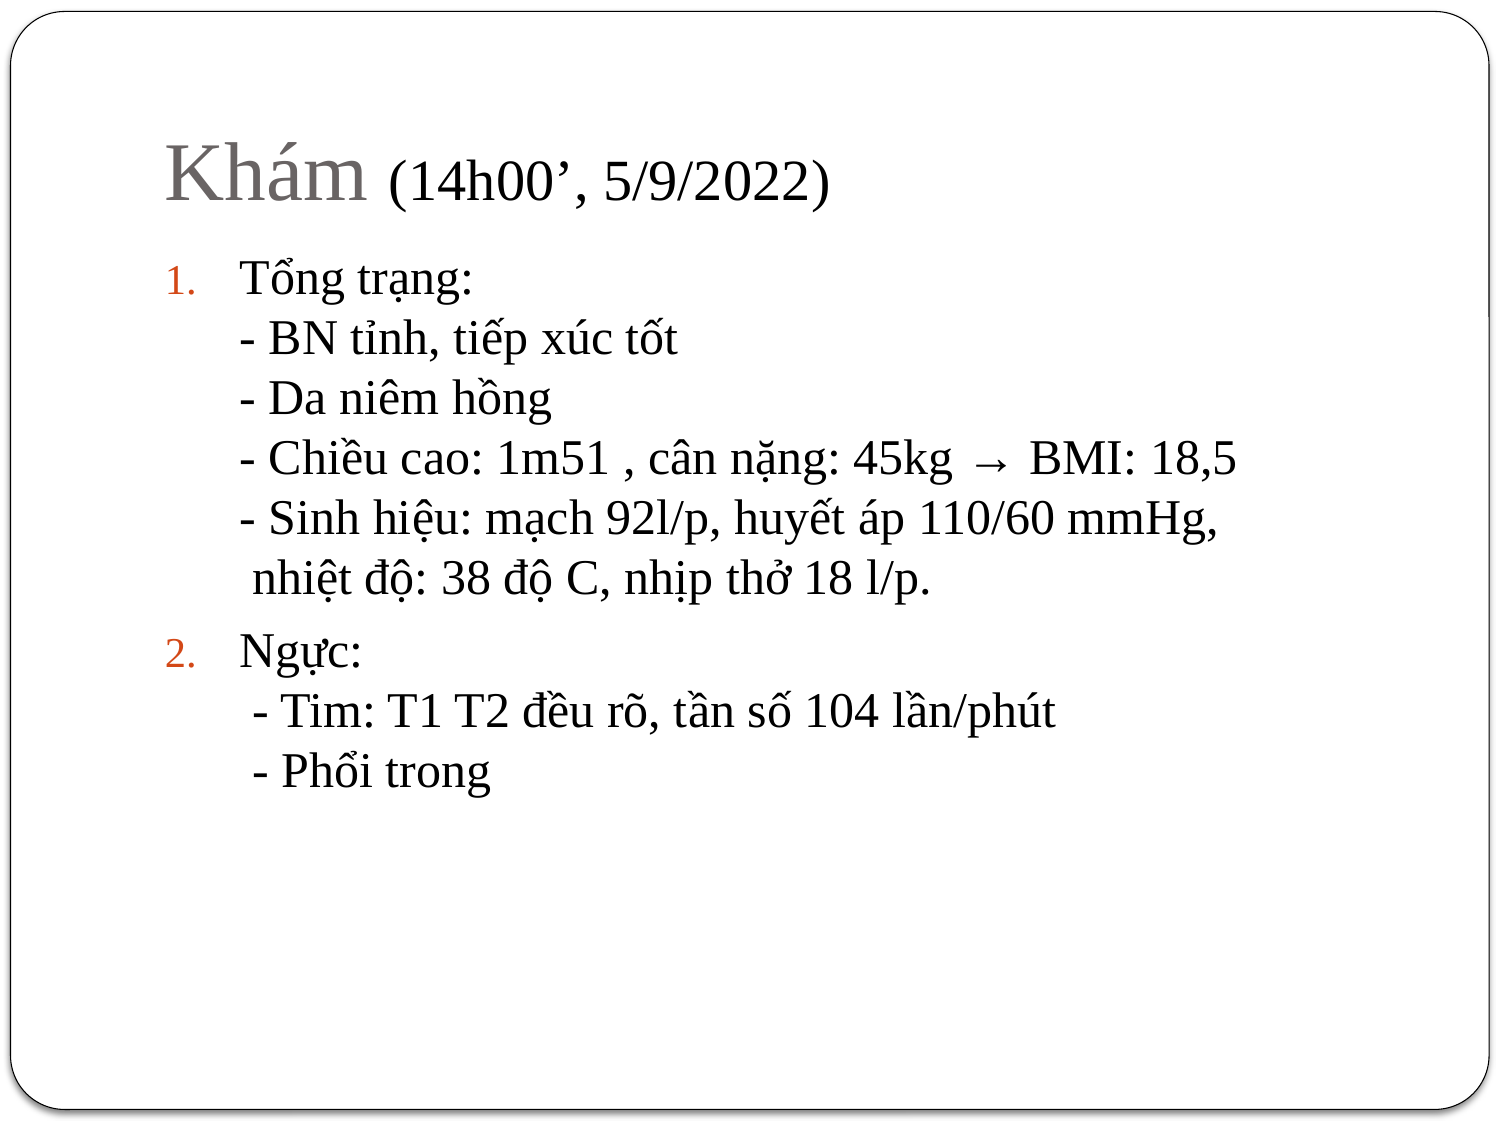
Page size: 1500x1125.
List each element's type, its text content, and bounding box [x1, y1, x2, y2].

title Khám (14h00’, 5/9/2022) [150, 45, 1425, 233]
list Tổng trạng: - BN tỉnh, tiếp xúc tốt - Da niêm hồng - Chiều cao: 1m51 , cân nặng: 45kg → BMI: 18,5 - Sinh hiệu: mạch 92l/p, huyết áp 110/60 mmHg, nhiệt độ: 38 độ C, nhịp thở 18 l/p. Ngực: - Tim: T1 T2 đều rõ, tần số 104 lần/phút - Phổi trong [150, 237, 1425, 988]
